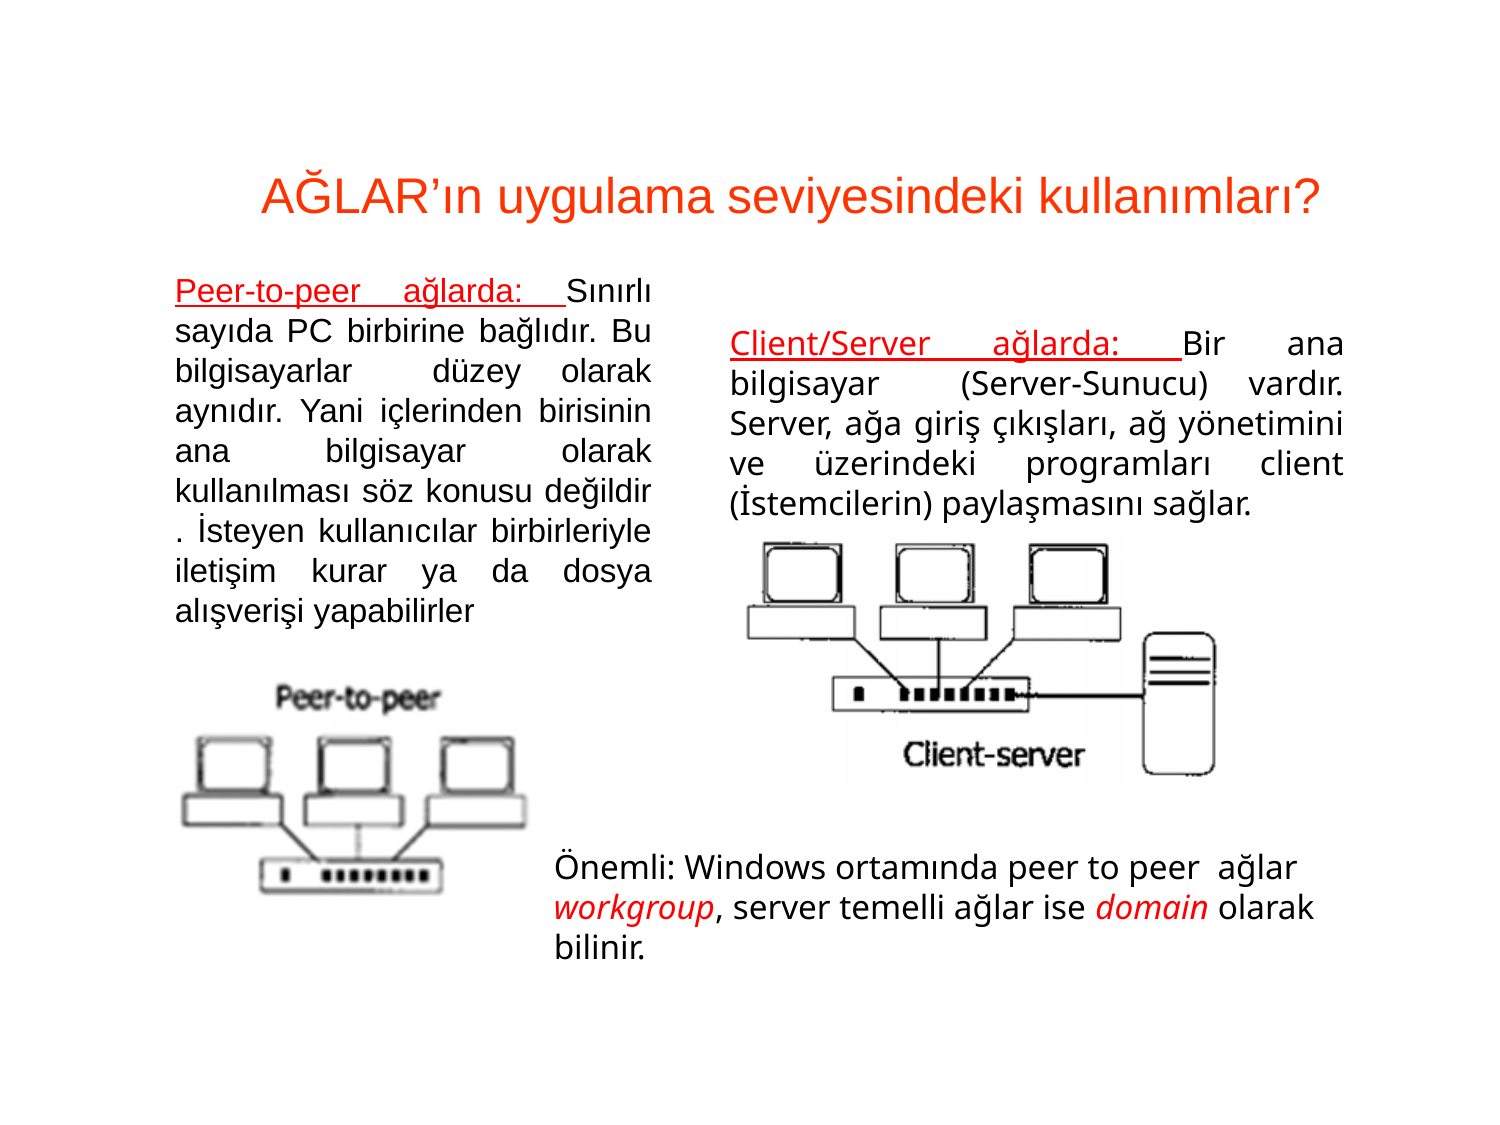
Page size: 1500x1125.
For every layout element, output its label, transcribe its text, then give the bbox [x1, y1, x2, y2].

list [165, 660, 538, 908]
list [727, 523, 1237, 799]
title AĞLAR’ın uygulama seviyesindeki kullanımları? [194, 158, 1404, 228]
text_box Önemli: Windows ortamında peer to peer ağlar workgroup, server temelli ağlar ise domain olarak bilinir. [538, 839, 1425, 974]
list Peer-to-peer ağlarda: Sınırlı sayıda PC birbirine bağlıdır. Bu bilgisayarlar düzey olarak aynıdır. Yani içlerinden birisinin ana bilgisayar olarak kullanılması söz konusu değildir . İsteyen kullanıcılar birbirleriyle iletişim kurar ya da dosya alışverişi yapabilirler [159, 266, 668, 637]
list Client/Server ağlarda: Bir ana bilgisayar (Server-Sunucu) vardır. Server, ağa giriş çıkışları, ağ yönetimini ve üzerindeki programları client (İstemcilerin) paylaşmasını sağlar. [714, 281, 1360, 530]
